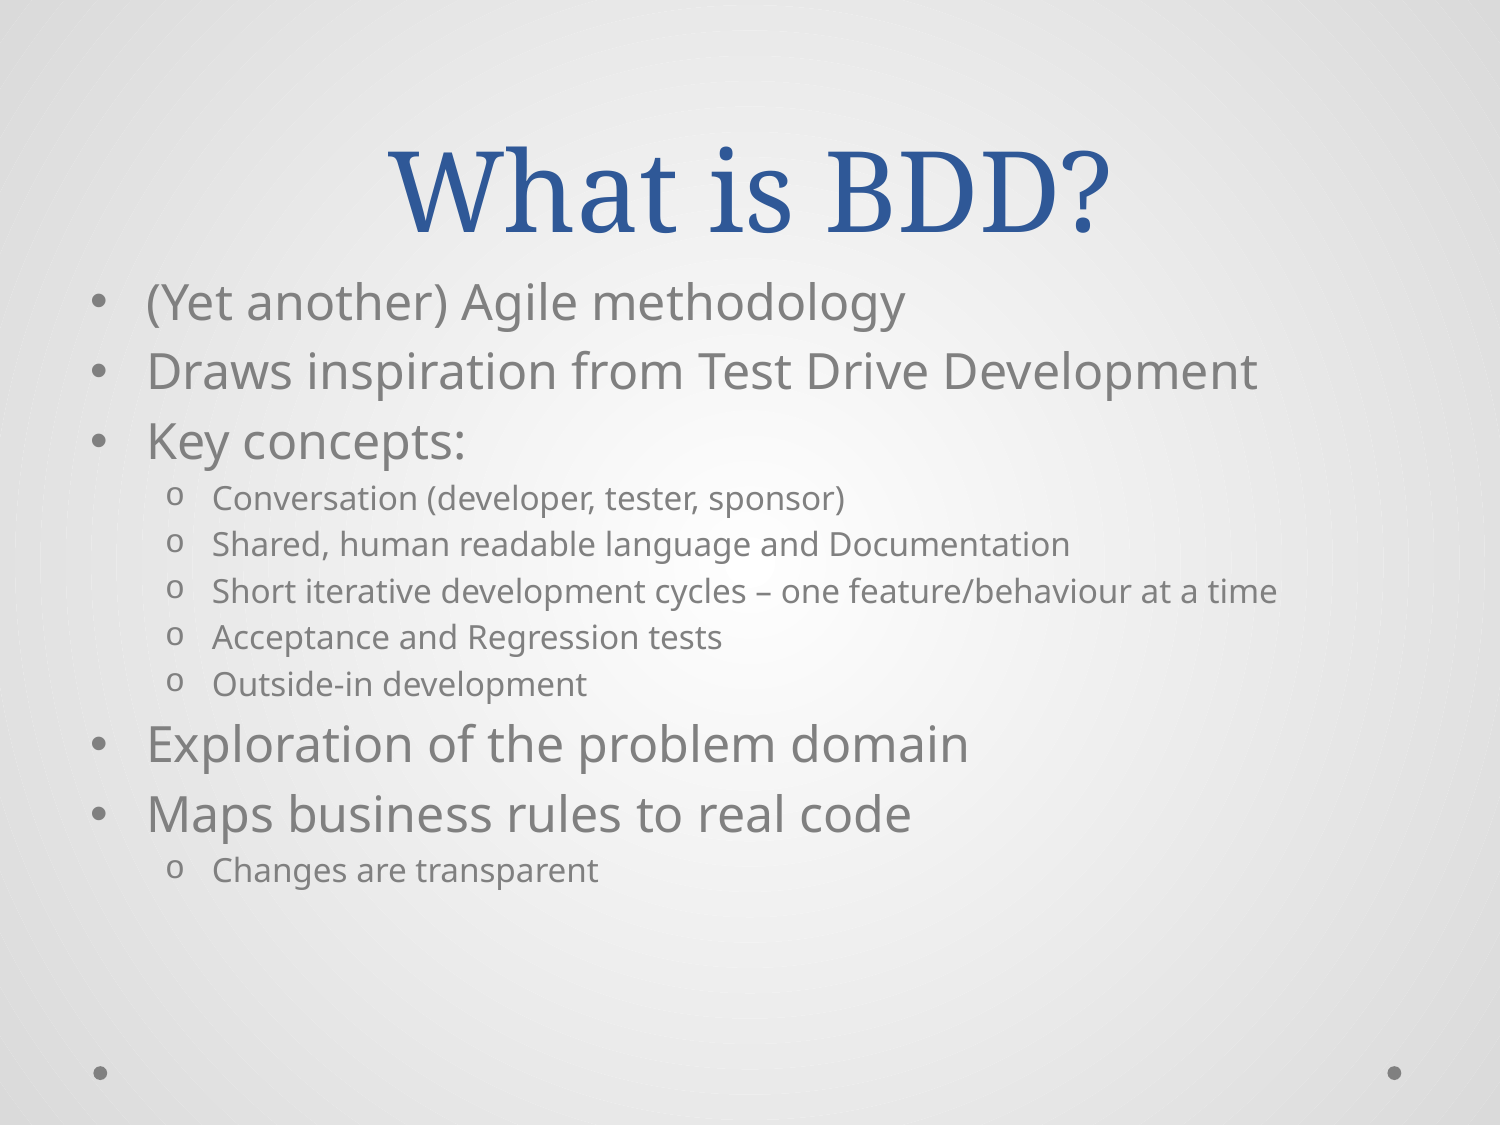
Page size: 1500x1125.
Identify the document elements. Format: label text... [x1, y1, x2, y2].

list (Yet another) Agile methodology Draws inspiration from Test Drive Development Key concepts: Conversation (developer, tester, sponsor) Shared, human readable language and Documentation Short iterative development cycles – one feature/behaviour at a time Acceptance and Regression tests Outside-in development Exploration of the problem domain Maps business rules to real code Changes are transparent [75, 262, 1425, 1005]
title What is BDD? [75, 0, 1425, 262]
